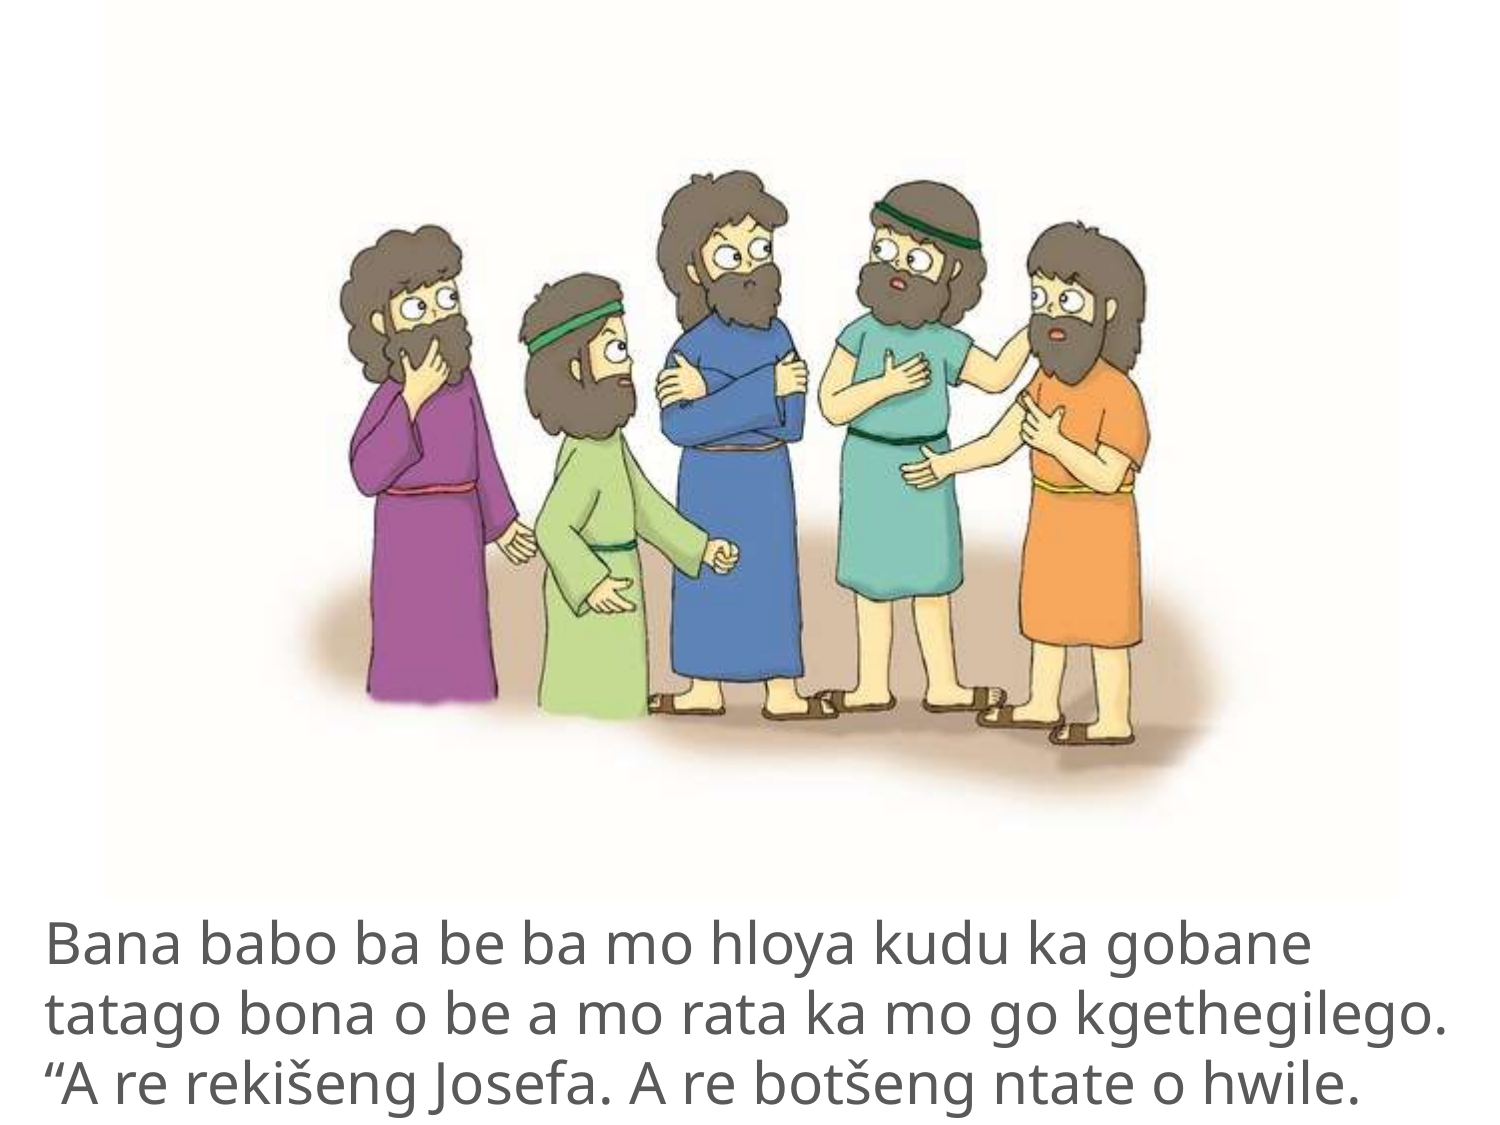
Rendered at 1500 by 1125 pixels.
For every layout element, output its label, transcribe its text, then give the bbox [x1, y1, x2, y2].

picture [103, 0, 1401, 899]
text_box Bana babo ba be ba mo hloya kudu ka gobane tatago bona o be a mo rata ka mo go kgethegilego. “A re rekišeng Josefa. A re botšeng ntate o hwile. [29, 898, 1500, 1124]
